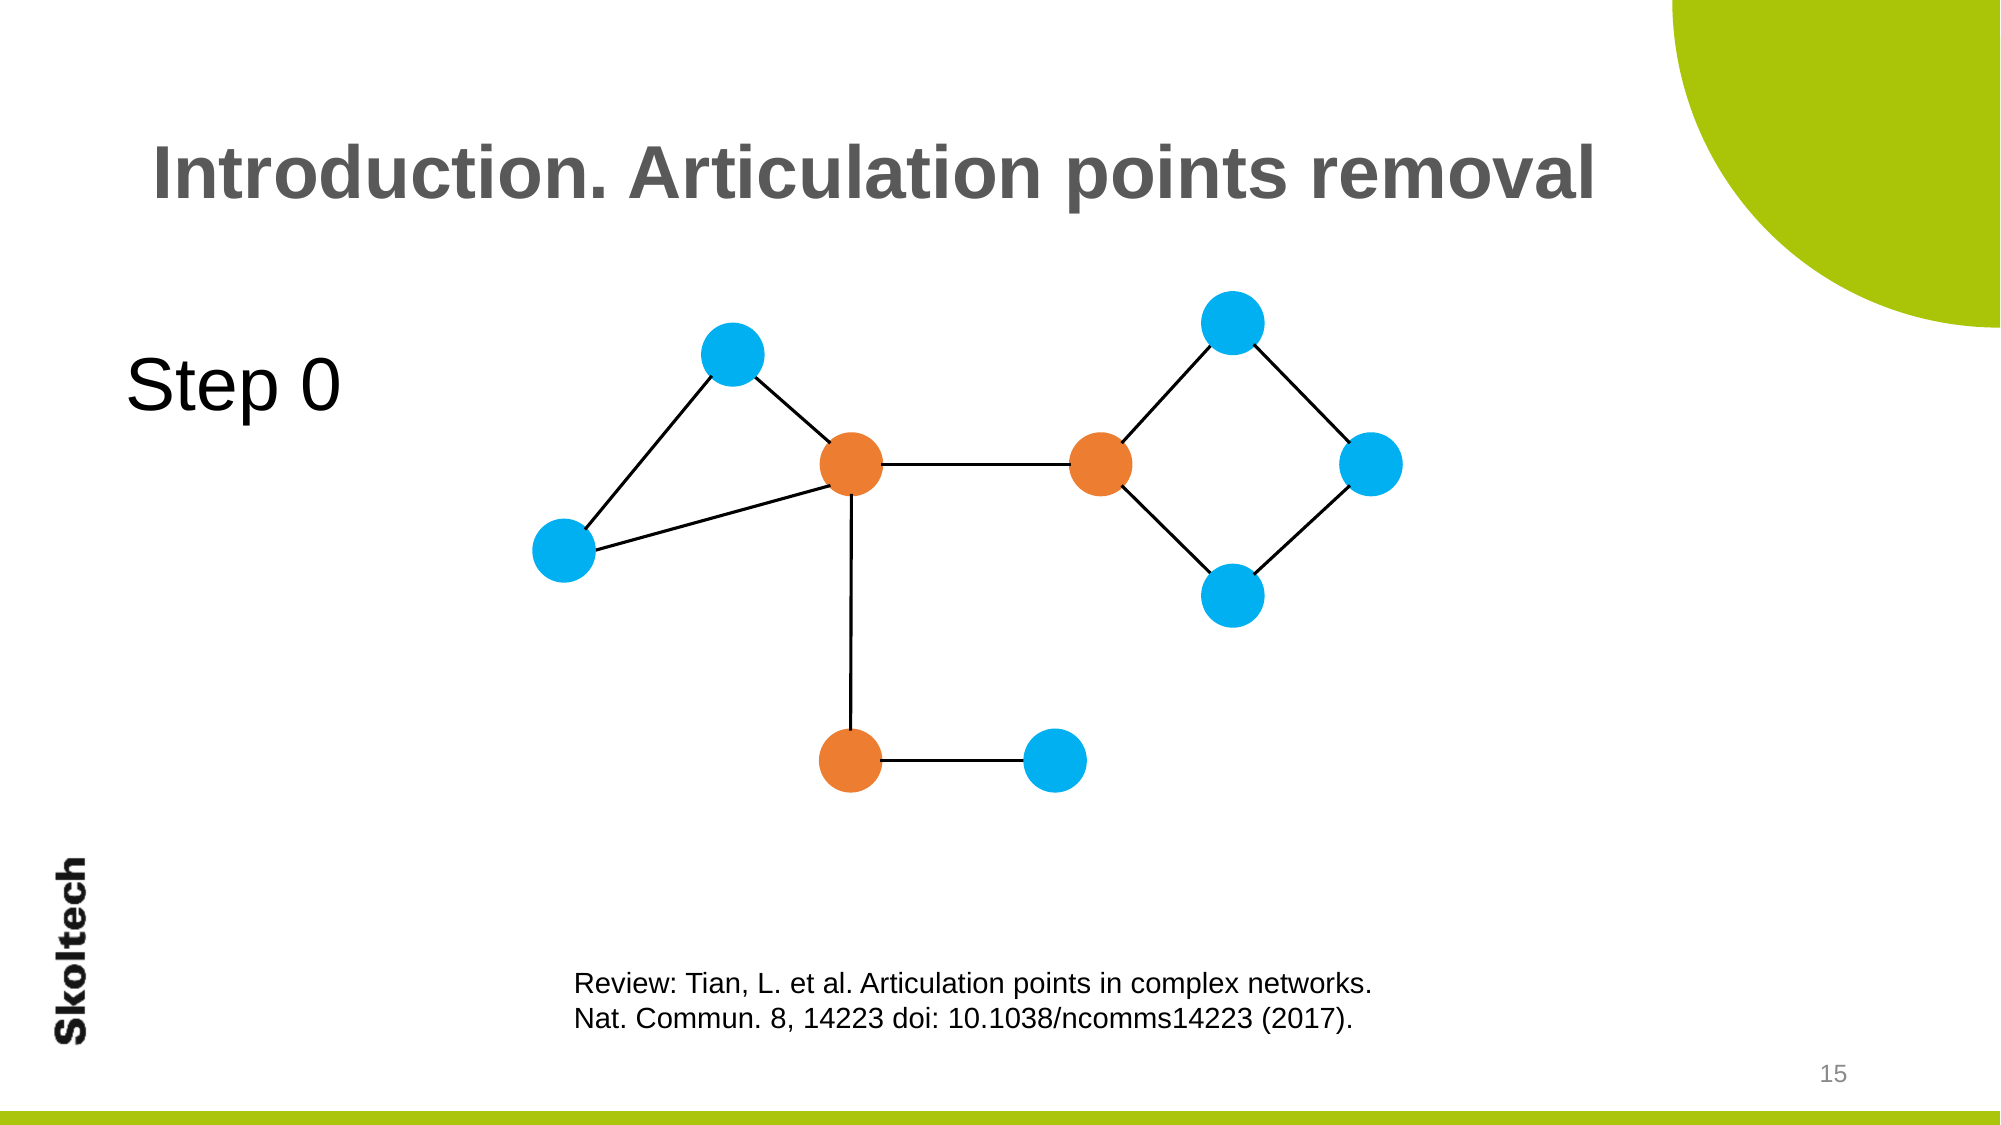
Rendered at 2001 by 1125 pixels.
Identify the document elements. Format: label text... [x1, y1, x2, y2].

text_box Review: Tian, L. et al. Articulation points in complex networks. Nat. Commun. 8, 14223 doi: 10.1038/ncomms14223 (2017). [559, 956, 1441, 1042]
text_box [1121, 344, 1213, 444]
text_box [532, 518, 596, 583]
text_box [1253, 485, 1351, 575]
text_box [1253, 344, 1351, 444]
title Introduction. Articulation points removal [137, 59, 1863, 278]
text_box Step 0 [110, 328, 497, 434]
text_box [1121, 485, 1213, 575]
text_box [1339, 432, 1403, 497]
text_box [1069, 432, 1133, 497]
slide_number 15 [1412, 1042, 1863, 1103]
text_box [584, 375, 712, 530]
picture [54, 853, 86, 1050]
text_box [818, 729, 883, 793]
text_box [1201, 291, 1265, 356]
text_box [1201, 563, 1265, 628]
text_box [593, 485, 831, 551]
text_box [1023, 728, 1087, 793]
text_box [701, 322, 765, 387]
text_box [819, 432, 884, 497]
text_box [753, 375, 831, 444]
